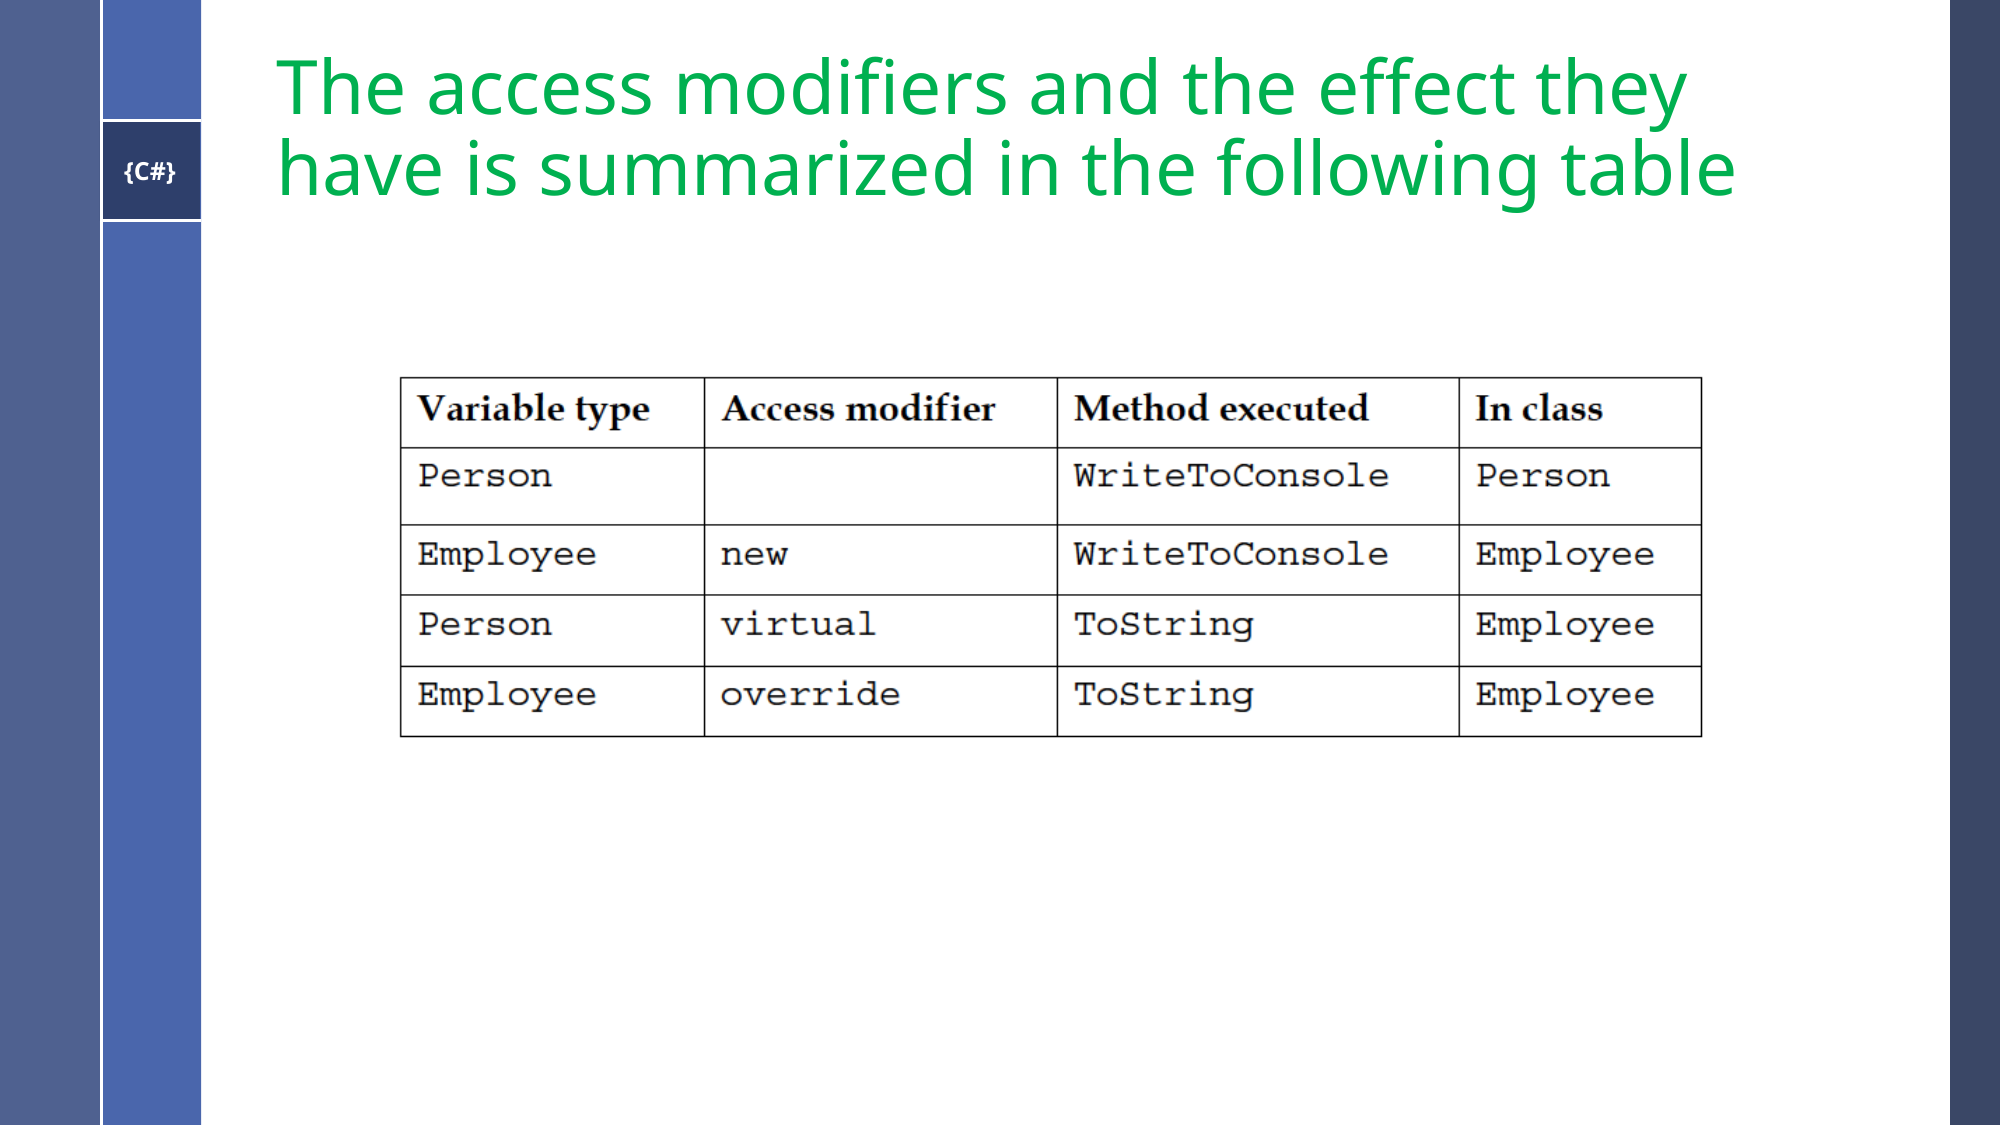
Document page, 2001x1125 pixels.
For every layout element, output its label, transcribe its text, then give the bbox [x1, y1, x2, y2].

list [361, 352, 1722, 750]
title The access modifiers and the effect they have is summarized in the following table [261, 29, 1867, 233]
